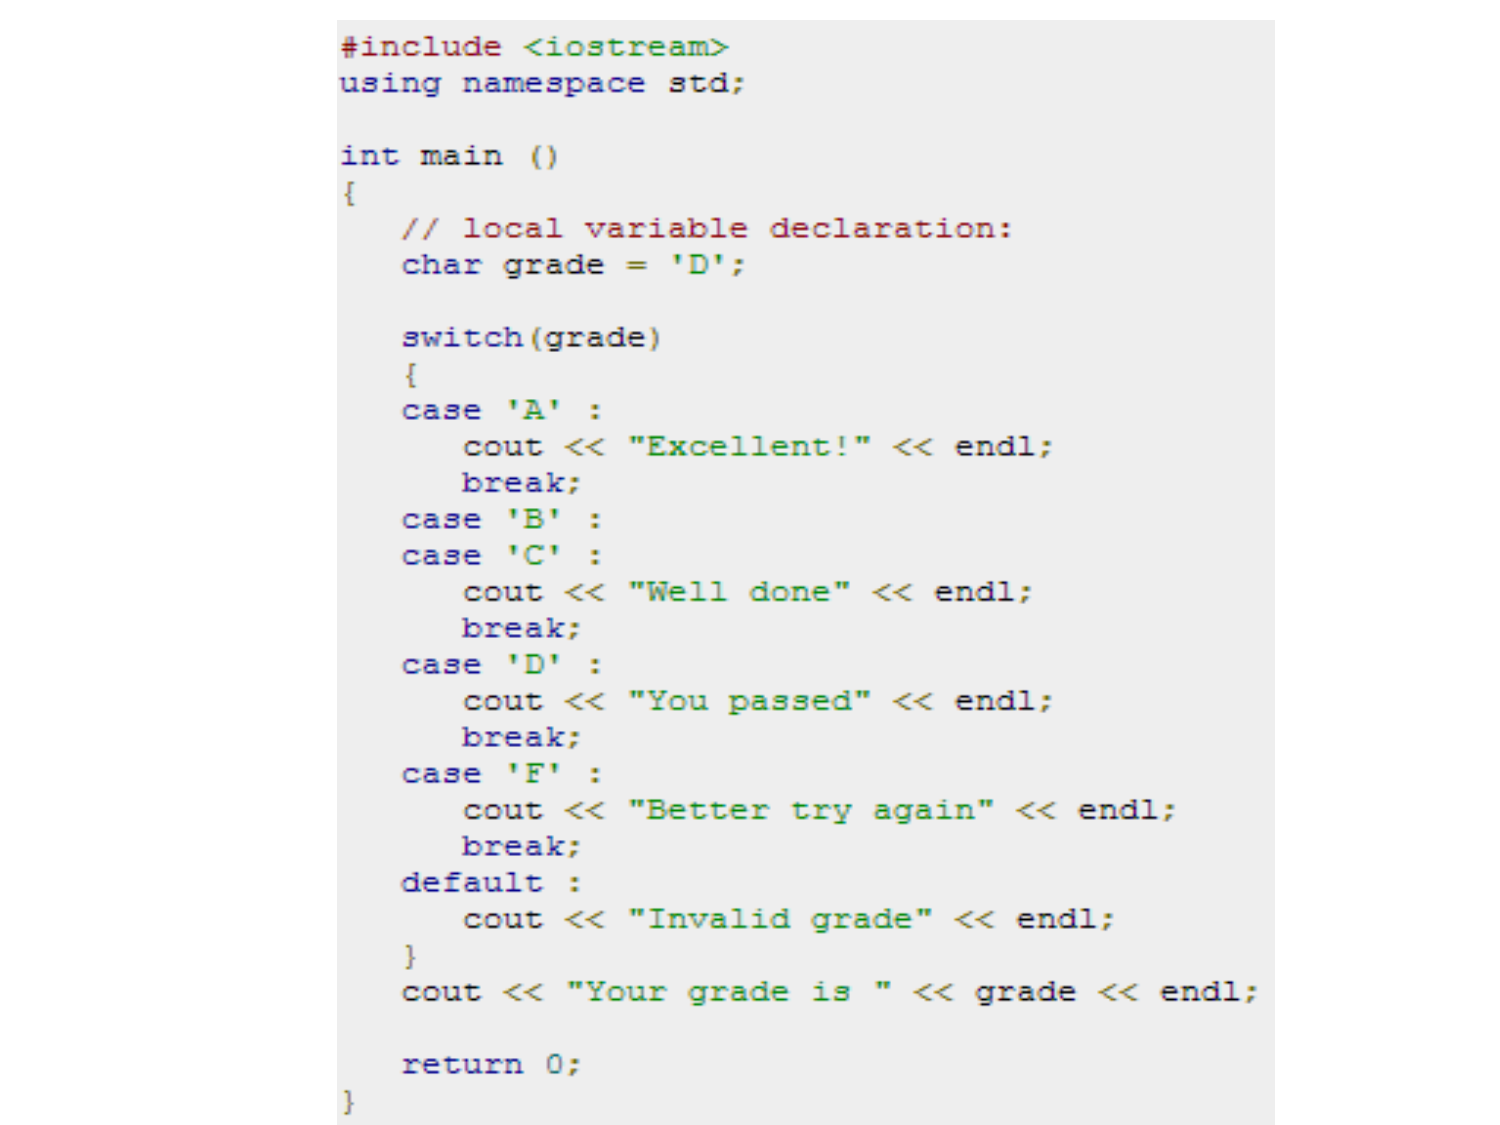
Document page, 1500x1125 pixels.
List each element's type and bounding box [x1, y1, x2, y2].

list [337, 20, 1276, 1125]
